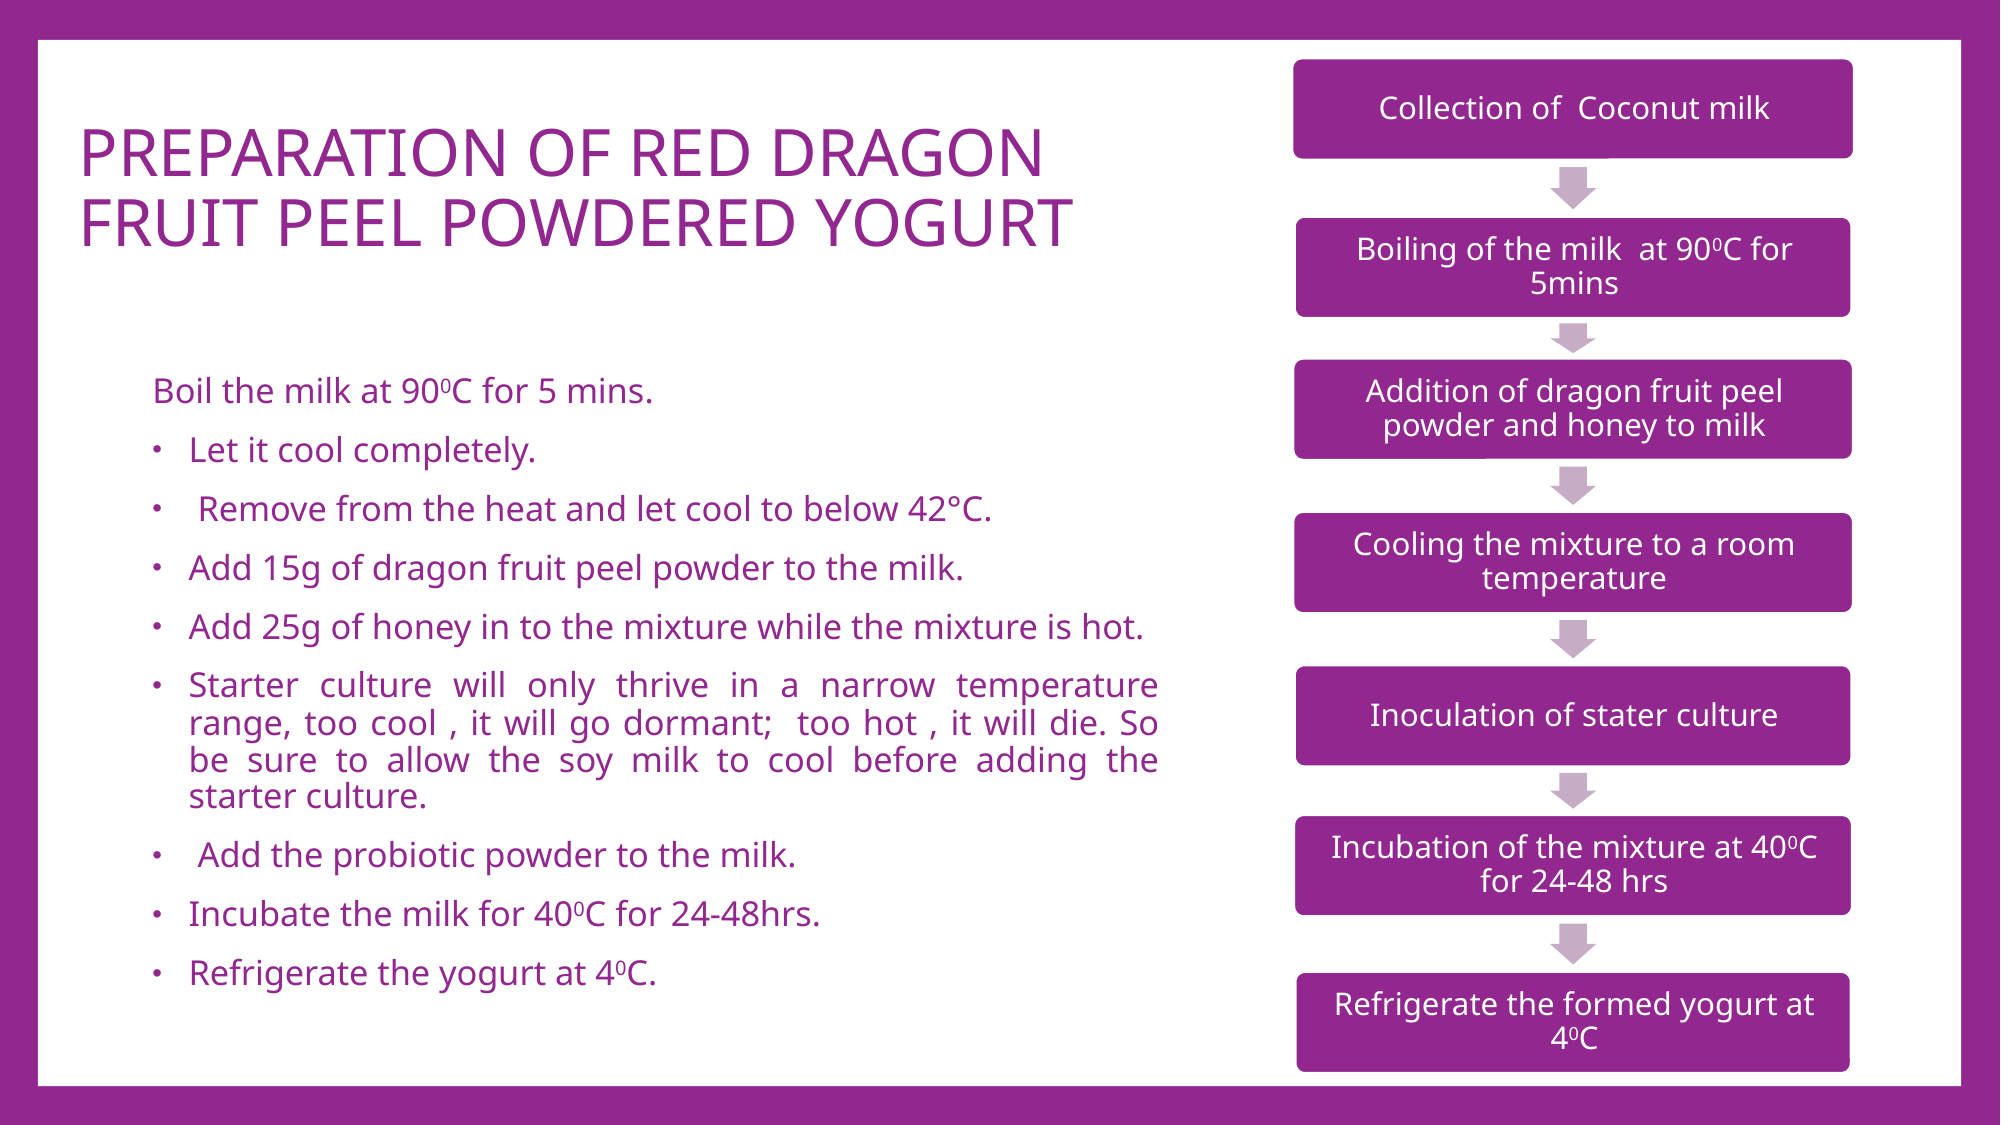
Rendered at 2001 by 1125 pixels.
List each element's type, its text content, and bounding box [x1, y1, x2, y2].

title PREPARATION OF RED DRAGON FRUIT PEEL POWDERED YOGURT [63, 111, 1198, 269]
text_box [1283, 50, 1863, 1074]
list Boil the milk at 900C for 5 mins. Let it cool completely. Remove from the heat and let cool to below 42°C. Add 15g of dragon fruit peel powder to the milk. Add 25g of honey in to the mixture while the mixture is hot. Starter culture will only thrive in a narrow temperature range, too cool , it will go dormant; too hot , it will die. So be sure to allow the soy milk to cool before adding the starter culture. Add the probiotic powder to the milk. Incubate the milk for 400C for 24-48hrs. Refrigerate the yogurt at 40C. [137, 366, 1175, 1014]
